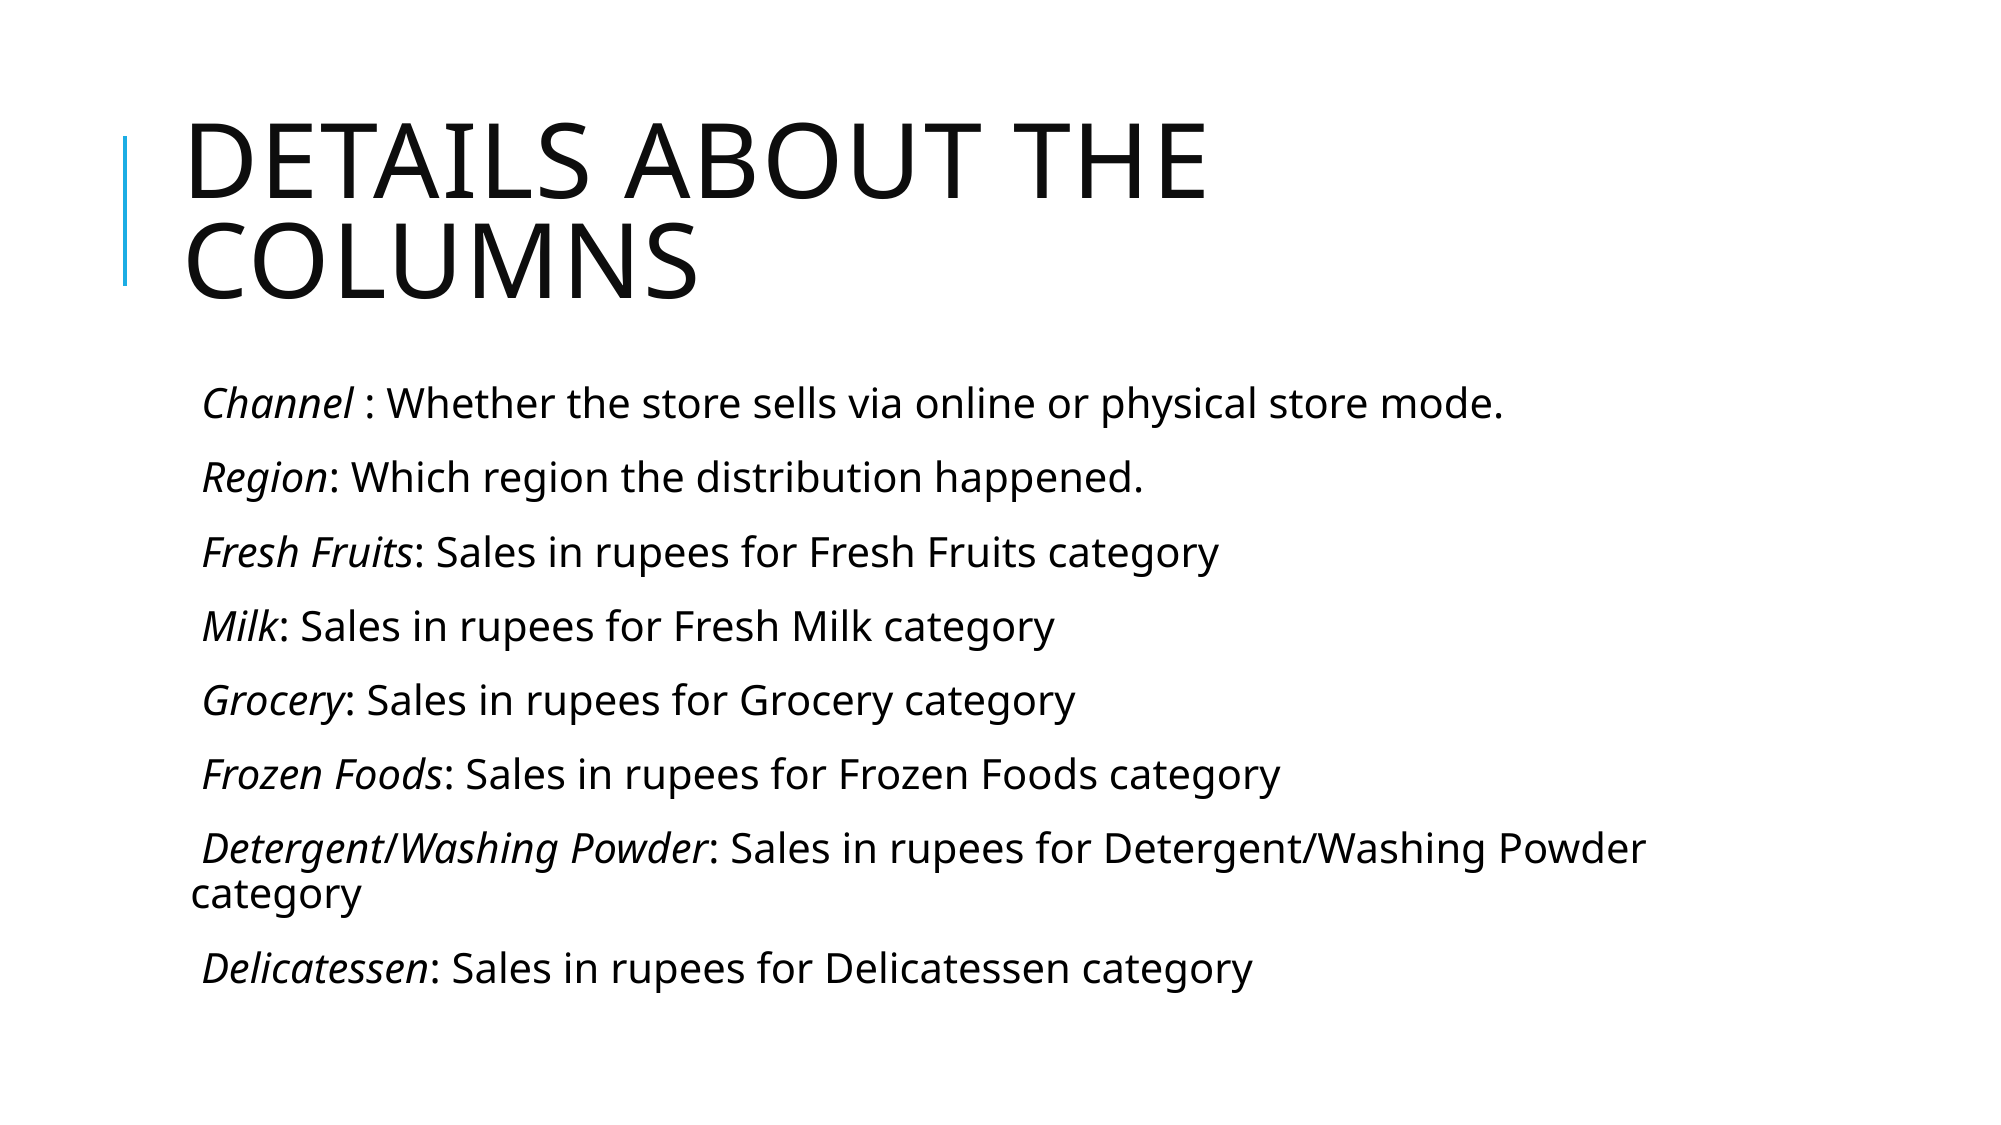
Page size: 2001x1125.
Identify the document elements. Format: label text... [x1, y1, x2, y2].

list Channel : Whether the store sells via online or physical store mode. Region: Which region the distribution happened. Fresh Fruits: Sales in rupees for Fresh Fruits category Milk: Sales in rupees for Fresh Milk category Grocery: Sales in rupees for Grocery category Frozen Foods: Sales in rupees for Frozen Foods category Detergent/Washing Powder: Sales in rupees for Detergent/Washing Powder category Delicatessen: Sales in rupees for Delicatessen category [168, 375, 1763, 1035]
title Details about the columns [168, 96, 1763, 342]
